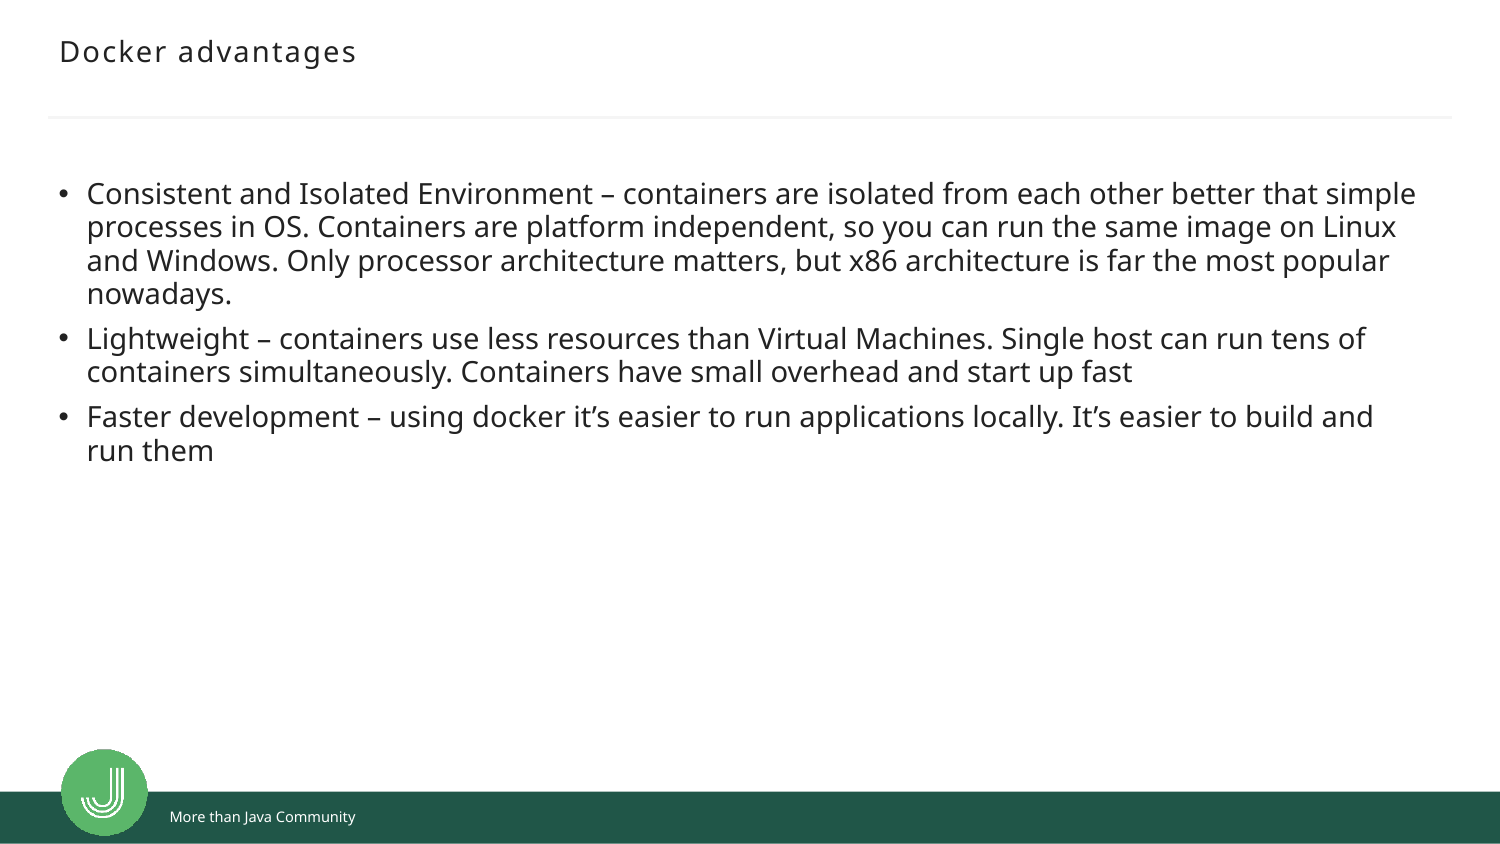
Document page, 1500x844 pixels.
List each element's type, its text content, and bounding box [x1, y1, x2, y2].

title Docker advantages [59, 28, 1442, 79]
picture [59, 747, 149, 837]
list Consistent and Isolated Environment – containers are isolated from each other better that simple processes in OS. Containers are platform independent, so you can run the same image on Linux and Windows. Only processor architecture matters, but x86 architecture is far the most popular nowadays. Lightweight – containers use less resources than Virtual Machines. Single host can run tens of containers simultaneously. Containers have small overhead and start up fast Faster development – using docker it’s easier to run applications locally. It’s easier to build and run them [58, 177, 1419, 735]
